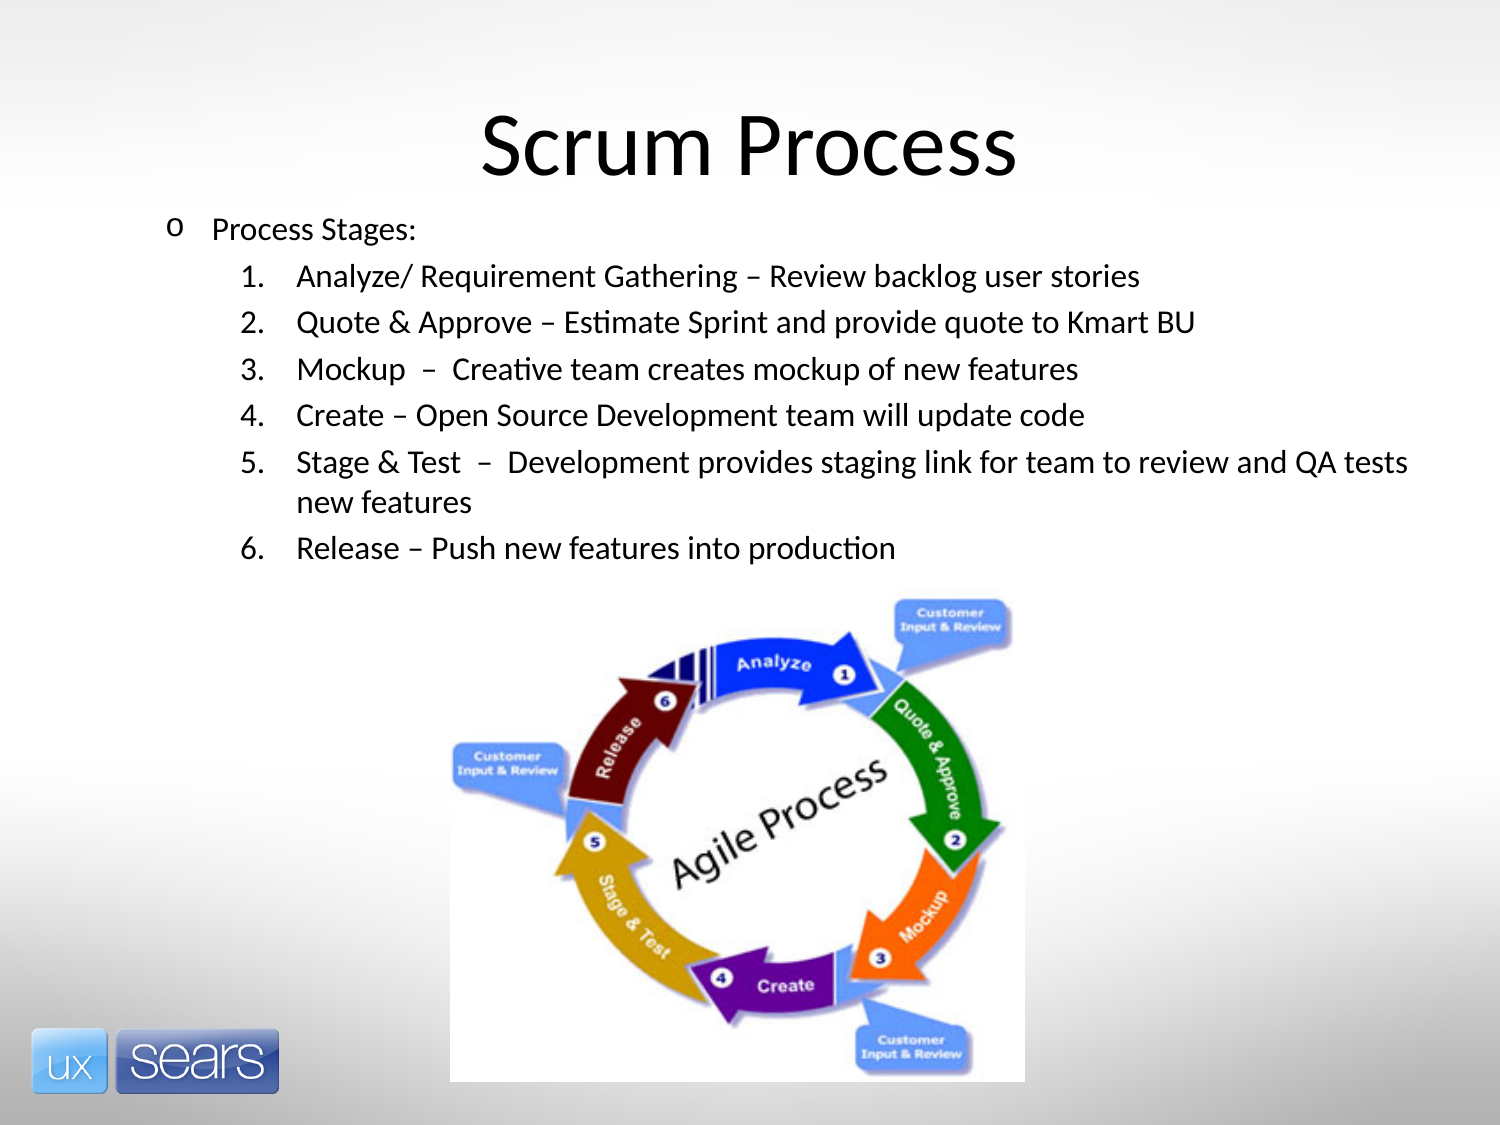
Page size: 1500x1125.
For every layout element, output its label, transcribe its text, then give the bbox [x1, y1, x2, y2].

list Process Stages: Analyze/ Requirement Gathering – Review backlog user stories Quote & Approve – Estimate Sprint and provide quote to Kmart BU Mockup – Creative team creates mockup of new features Create – Open Source Development team will update code Stage & Test – Development provides staging link for team to review and QA tests new features Release – Push new features into production [75, 200, 1425, 1038]
title Scrum Process [75, 45, 1425, 200]
picture [0, 0, 1500, 1125]
